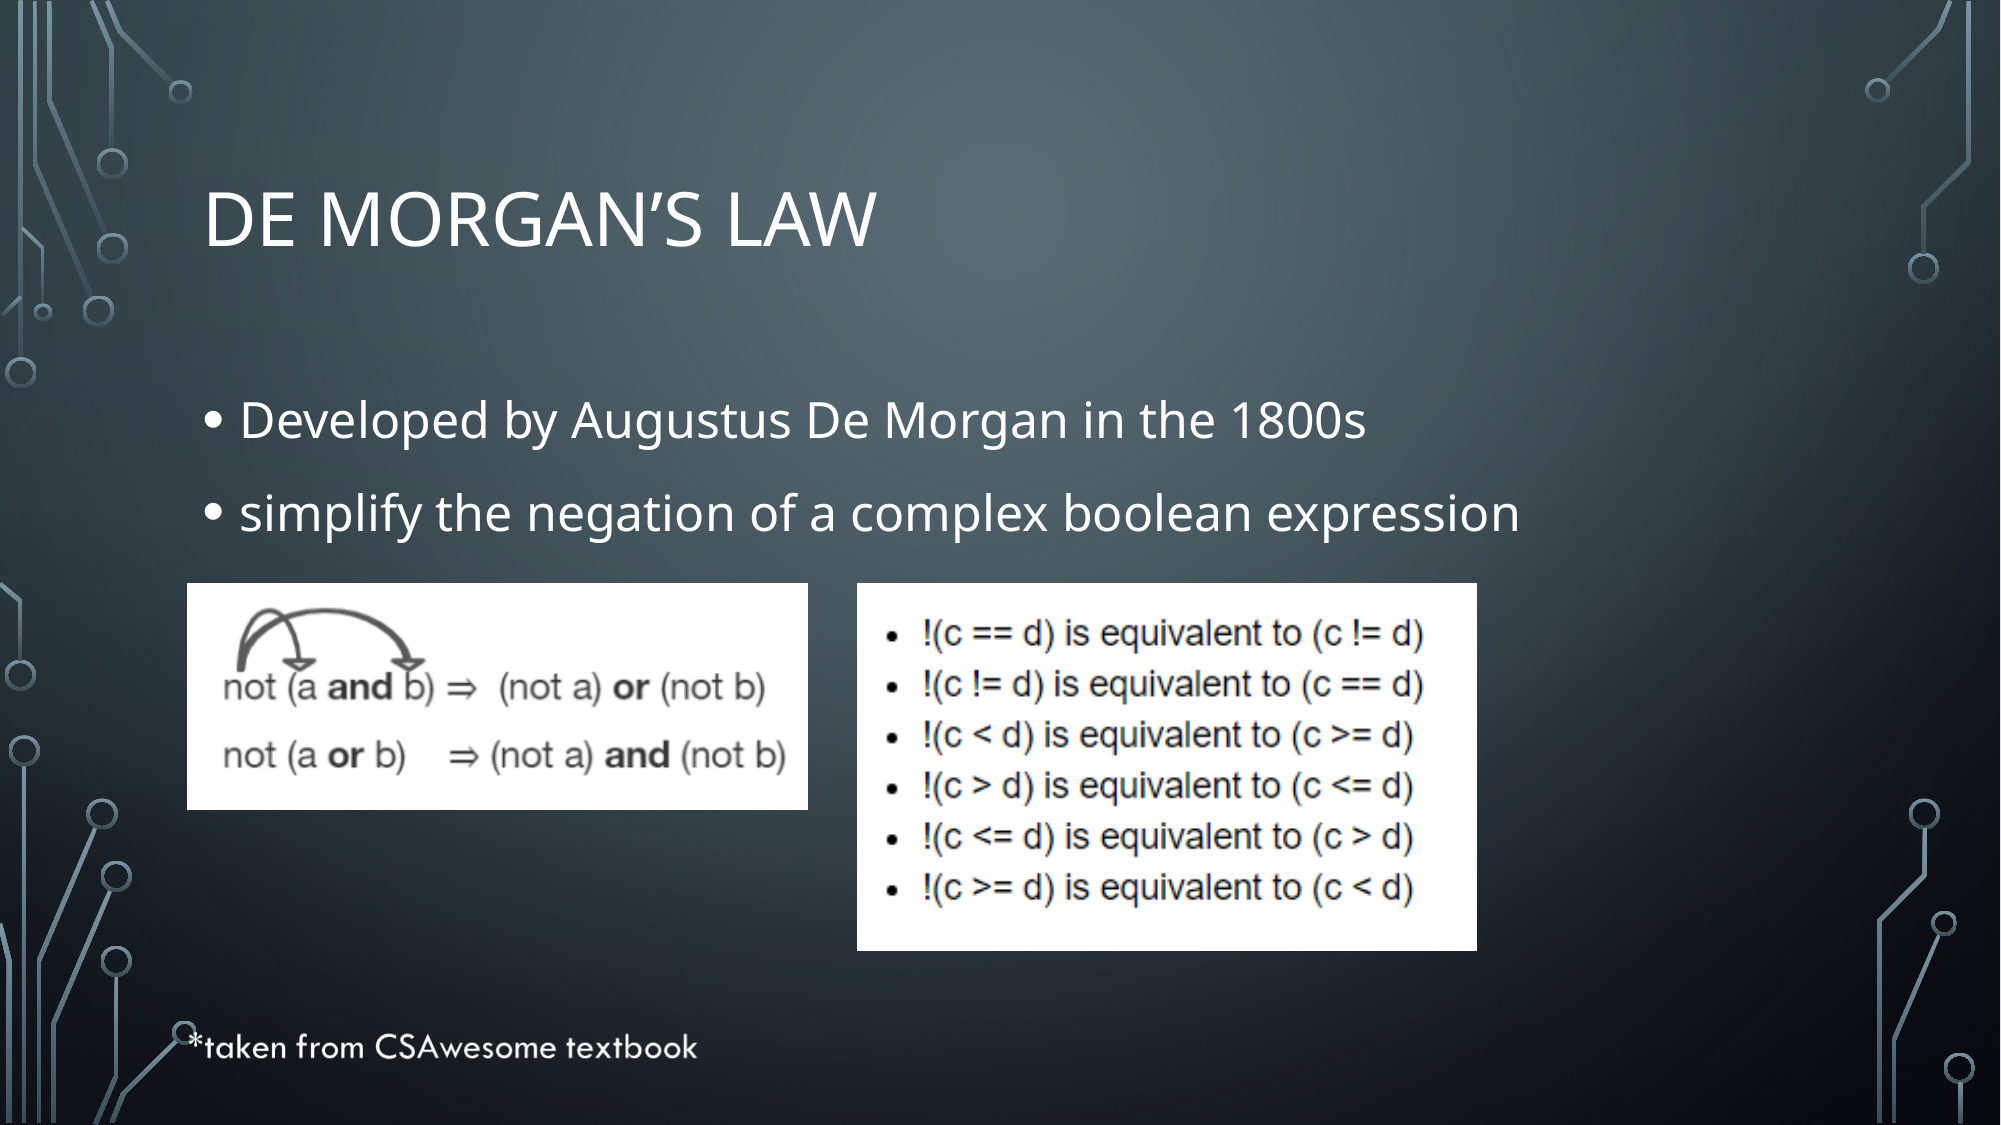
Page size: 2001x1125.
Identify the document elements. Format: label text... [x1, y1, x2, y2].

title De morgan’s law [187, 101, 1813, 344]
picture [163, 1010, 1604, 1092]
picture [186, 582, 808, 810]
list Developed by Augustus De Morgan in the 1800s simplify the negation of a complex boolean expression [187, 369, 1813, 584]
picture [857, 582, 1478, 951]
